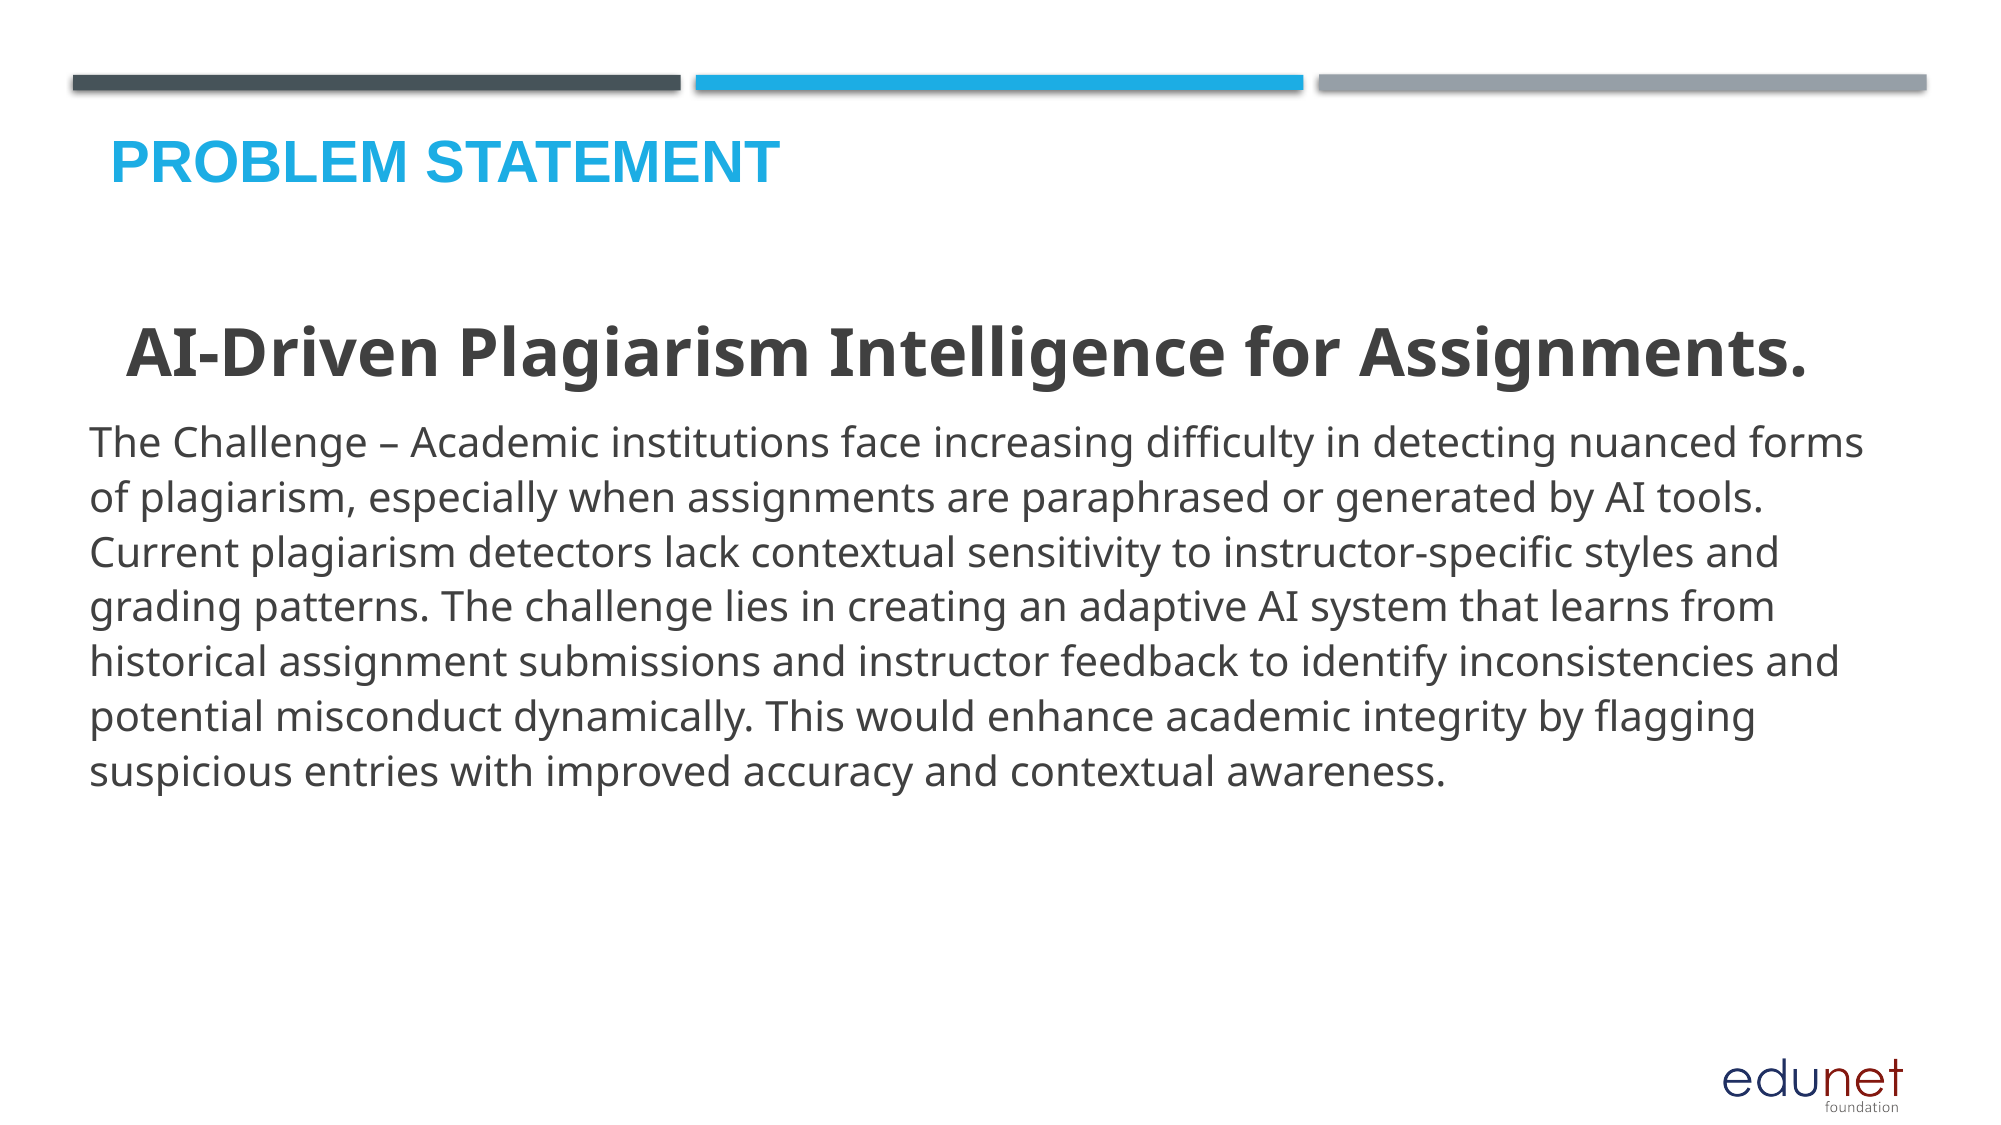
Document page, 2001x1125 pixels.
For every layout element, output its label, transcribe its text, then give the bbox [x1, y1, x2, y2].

title Problem Statement [95, 115, 1905, 203]
picture [1719, 1056, 1905, 1116]
list AI-Driven Plagiarism Intelligence for Assignments. The Challenge – Academic institutions face increasing difficulty in detecting nuanced forms of plagiarism, especially when assignments are paraphrased or generated by AI tools. Current plagiarism detectors lack contextual sensitivity to instructor-specific styles and grading patterns. The challenge lies in creating an adaptive AI system that learns from historical assignment submissions and instructor feedback to identify inconsistencies and potential misconduct dynamically. This would enhance academic integrity by flagging suspicious entries with improved accuracy and contextual awareness. [74, 203, 1884, 970]
